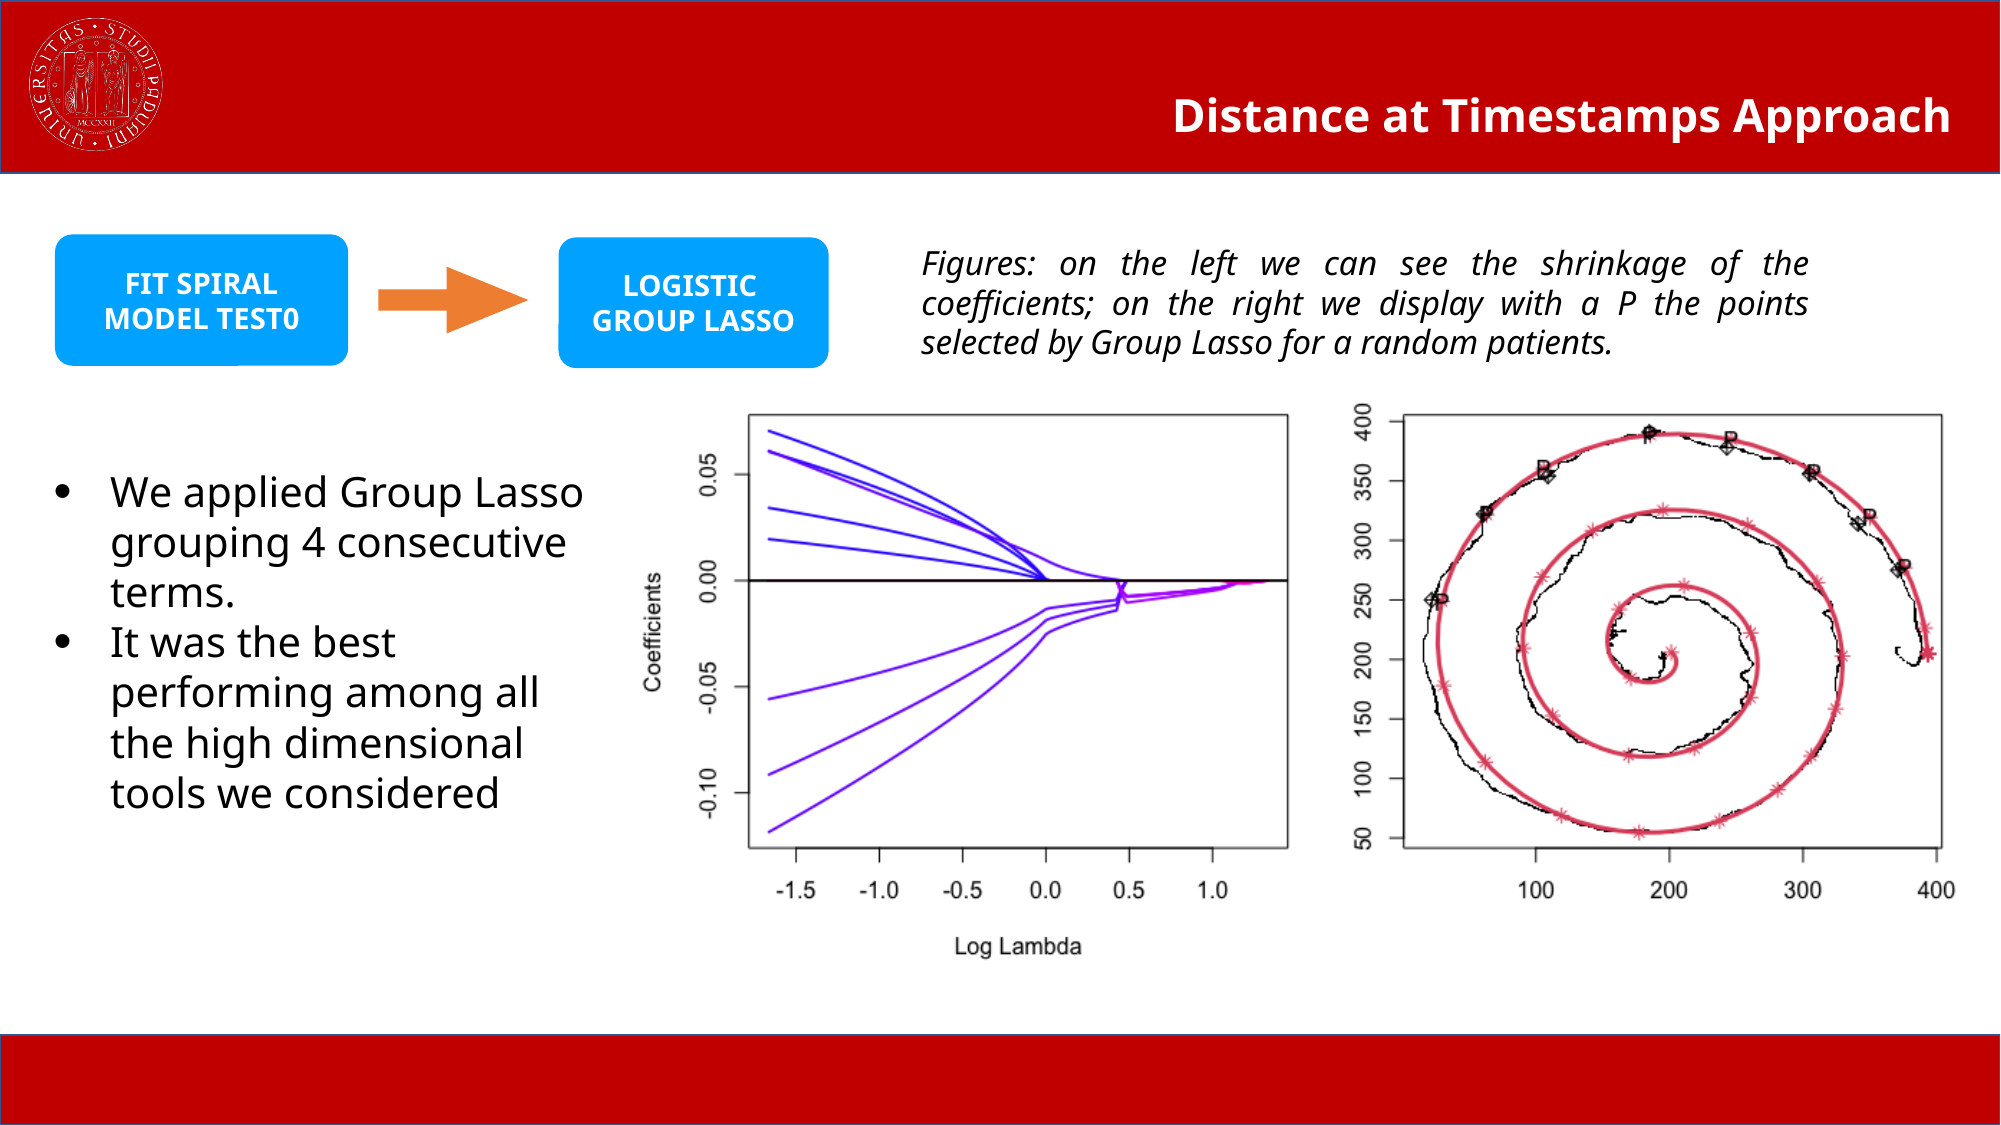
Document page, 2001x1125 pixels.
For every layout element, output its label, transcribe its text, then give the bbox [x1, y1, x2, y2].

picture [29, 18, 164, 151]
text_box Figures: on the left we can see the shrinkage of the coefficients; on the right we display with a P the points selected by Group Lasso for a random patients. [906, 234, 1826, 302]
text_box Distance at Timestamps Approach [1157, 79, 1992, 150]
text_box FIT SPIRAL MODEL TEST0 [54, 234, 349, 366]
text_box LOGISTIC GROUP LASSO [558, 237, 829, 369]
text_box We applied Group Lasso grouping 4 consecutive terms. It was the best performing among all the high dimensional tools we considered [49, 462, 618, 821]
text_box [378, 266, 529, 334]
picture [636, 302, 2000, 989]
